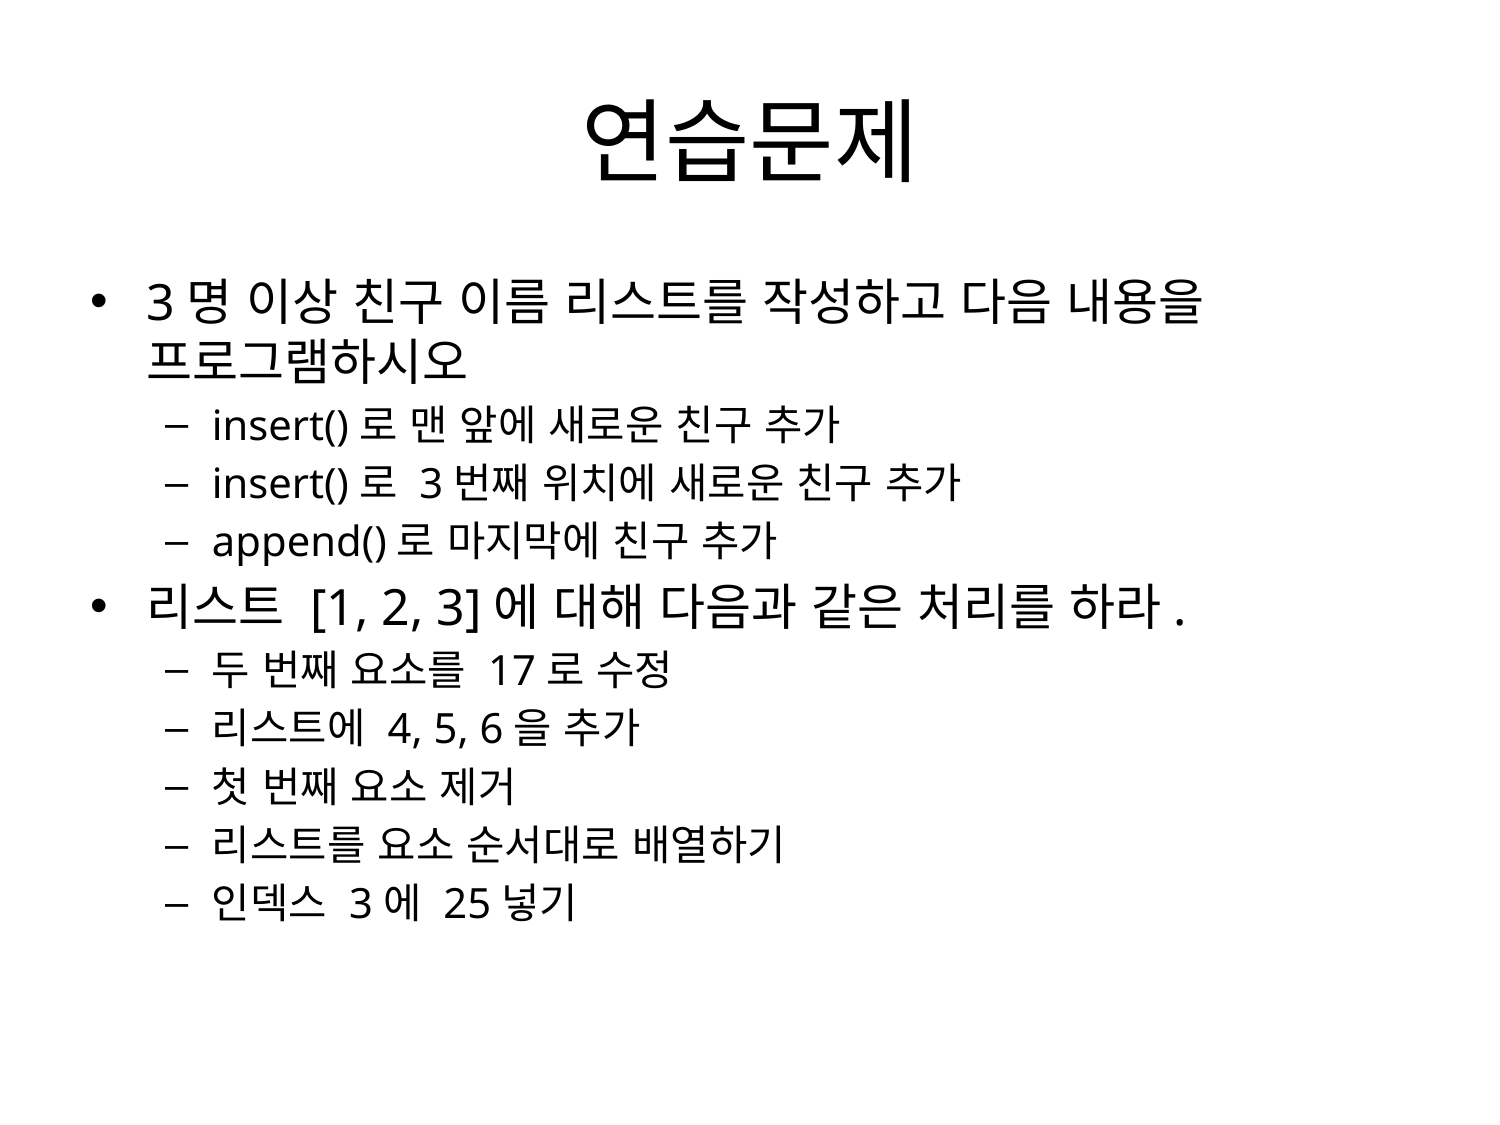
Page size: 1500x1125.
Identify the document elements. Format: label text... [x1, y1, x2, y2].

title 연습문제 [75, 45, 1425, 233]
list 3명 이상 친구 이름 리스트를 작성하고 다음 내용을 프로그램하시오 insert()로 맨 앞에 새로운 친구 추가 insert()로 3번째 위치에 새로운 친구 추가 append()로 마지막에 친구 추가 리스트 [1, 2, 3]에 대해 다음과 같은 처리를 하라. 두 번째 요소를 17로 수정 리스트에 4, 5, 6을 추가 첫 번째 요소 제거 리스트를 요소 순서대로 배열하기 인덱스 3에 25넣기 [75, 262, 1425, 1005]
